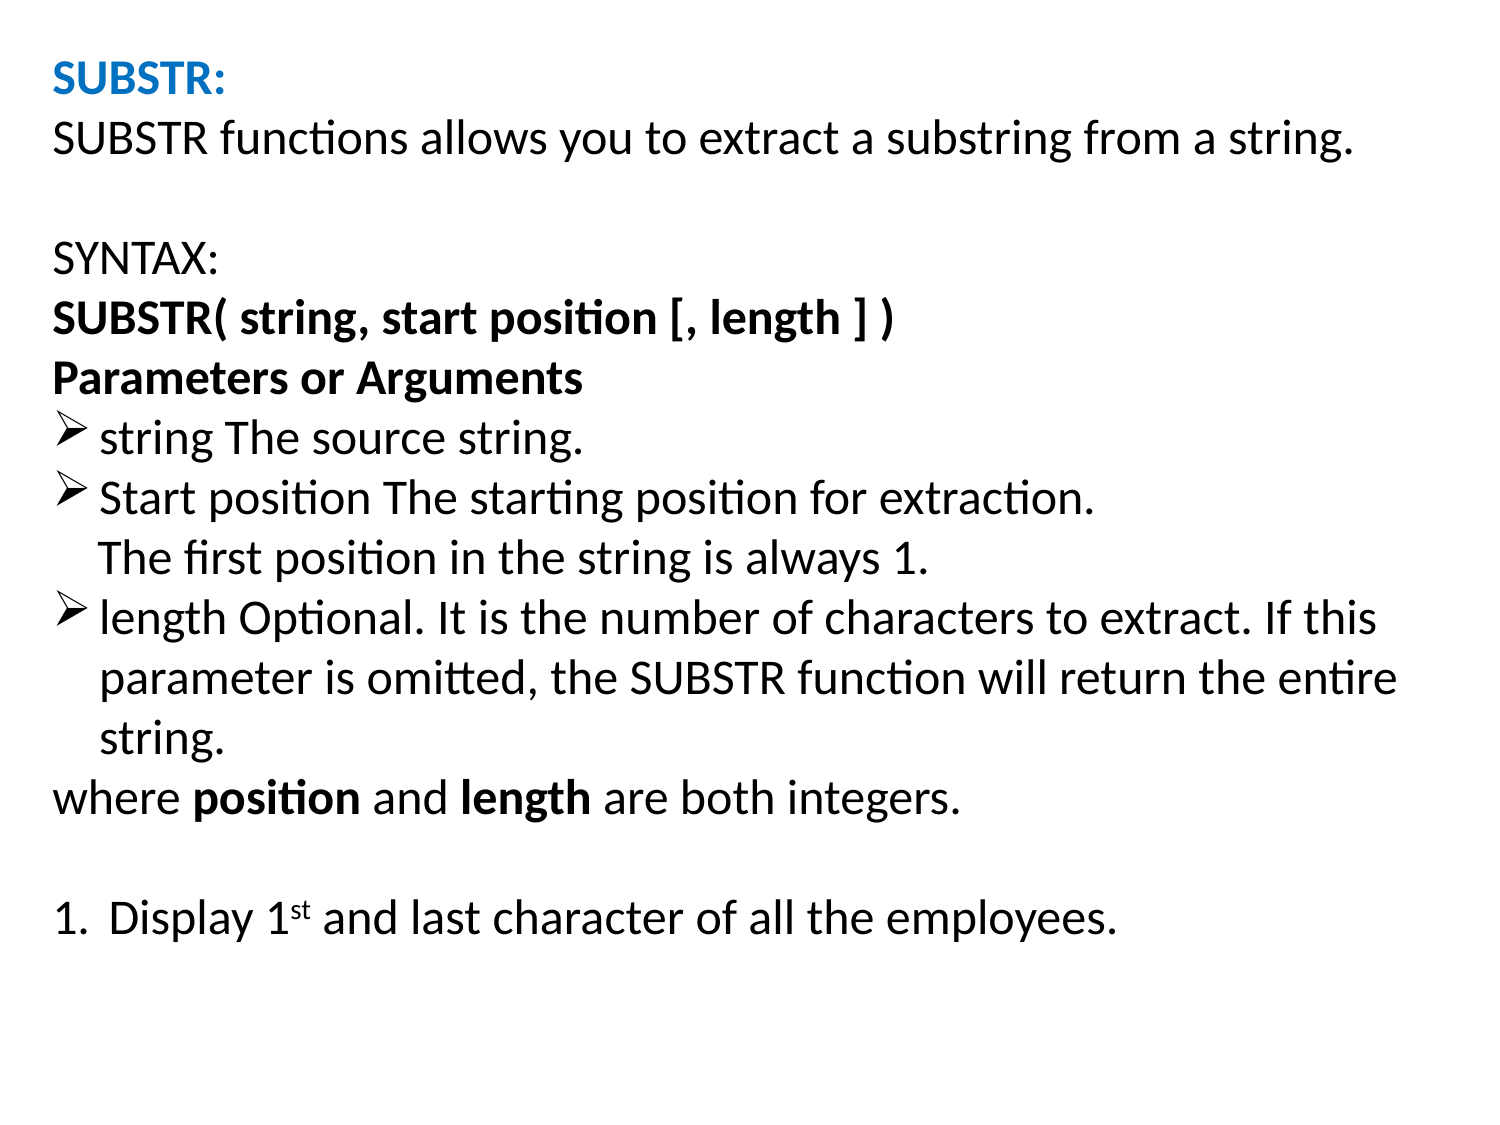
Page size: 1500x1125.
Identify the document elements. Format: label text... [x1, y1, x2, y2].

text_box SUBSTR: SUBSTR functions allows you to extract a substring from a string. SYNTAX: SUBSTR( string, start position [, length ] ) Parameters or Arguments string The source string. Start position The starting position for extraction. The first position in the string is always 1. length Optional. It is the number of characters to extract. If this parameter is omitted, the SUBSTR function will return the entire string. where position and length are both integers. Display 1st and last character of all the employees. [37, 37, 1425, 953]
